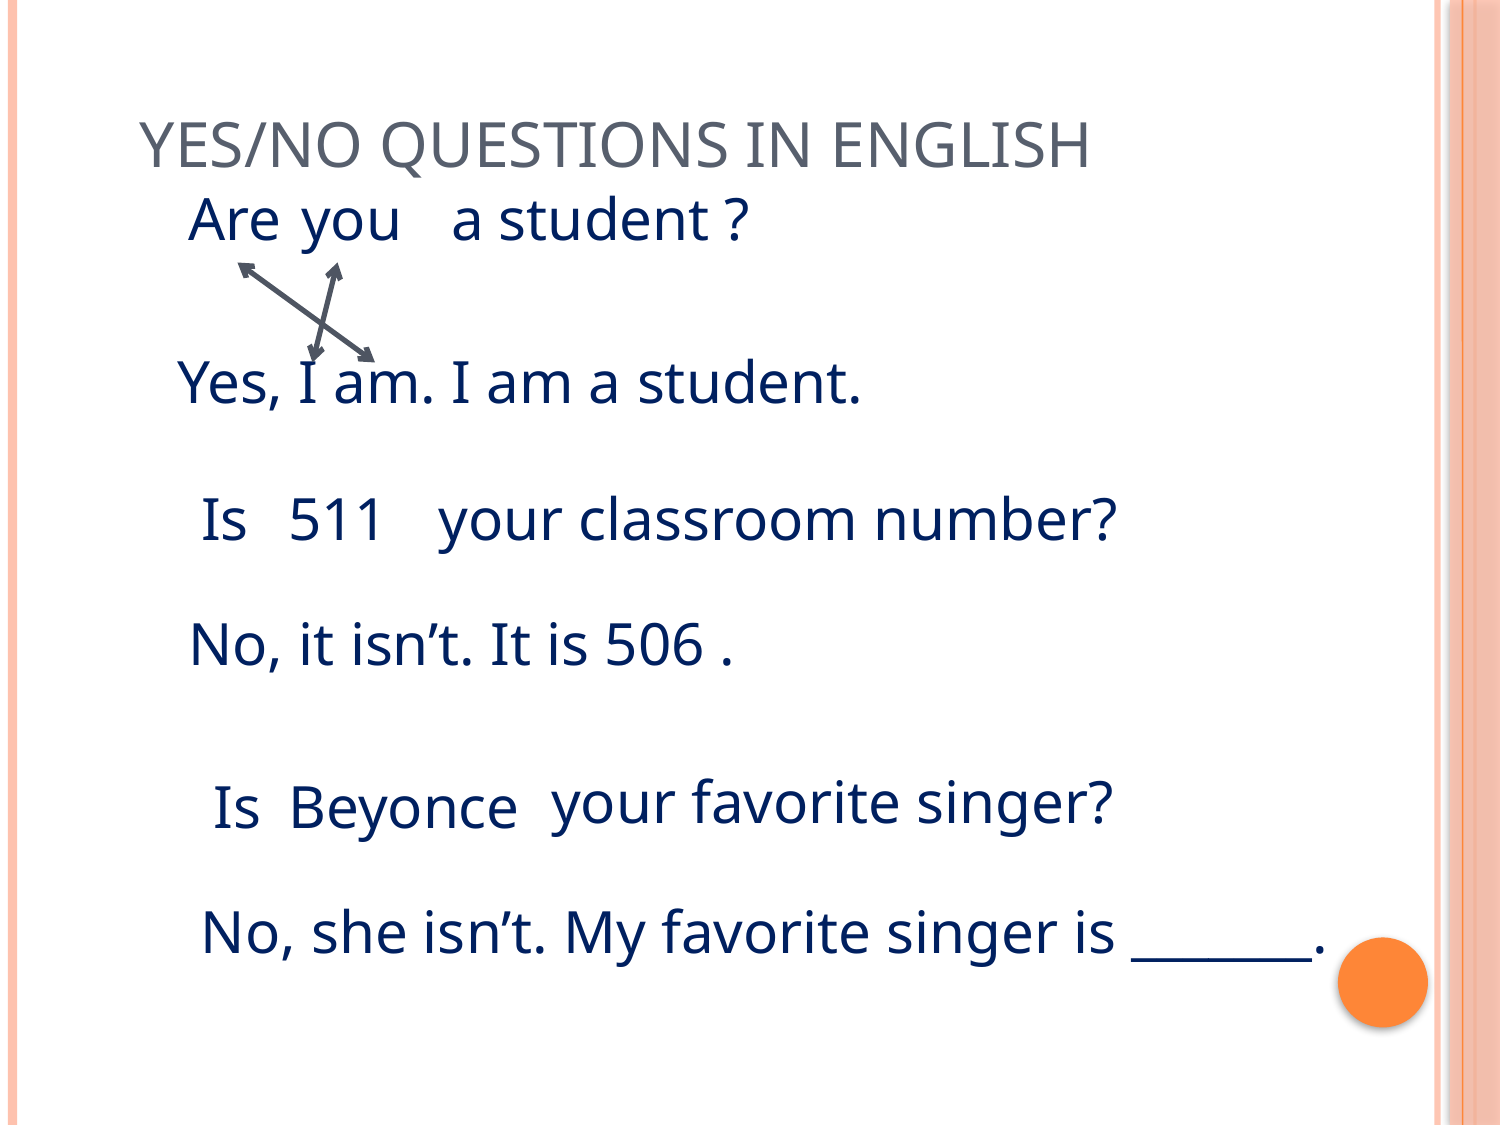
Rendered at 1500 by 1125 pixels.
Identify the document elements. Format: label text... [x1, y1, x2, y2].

text_box Is [174, 474, 262, 608]
text_box Beyonce [262, 762, 888, 895]
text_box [274, 299, 376, 326]
list Yes, I am. I am a student. [162, 337, 1450, 470]
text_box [236, 261, 376, 363]
text_box 511 [262, 474, 412, 608]
text_box your classroom number? [412, 474, 1325, 608]
title Yes/No questions in English [125, 37, 1400, 188]
text_box a student ? [425, 174, 1050, 308]
text_box Are [162, 174, 275, 308]
text_box you [275, 174, 425, 308]
text_box Is [187, 762, 262, 895]
text_box No, it isn’t. It is 506 . [162, 599, 1425, 750]
text_box your favorite singer? [525, 757, 1150, 891]
text_box No, she isn’t. My favorite singer is _______. [174, 887, 1438, 1050]
